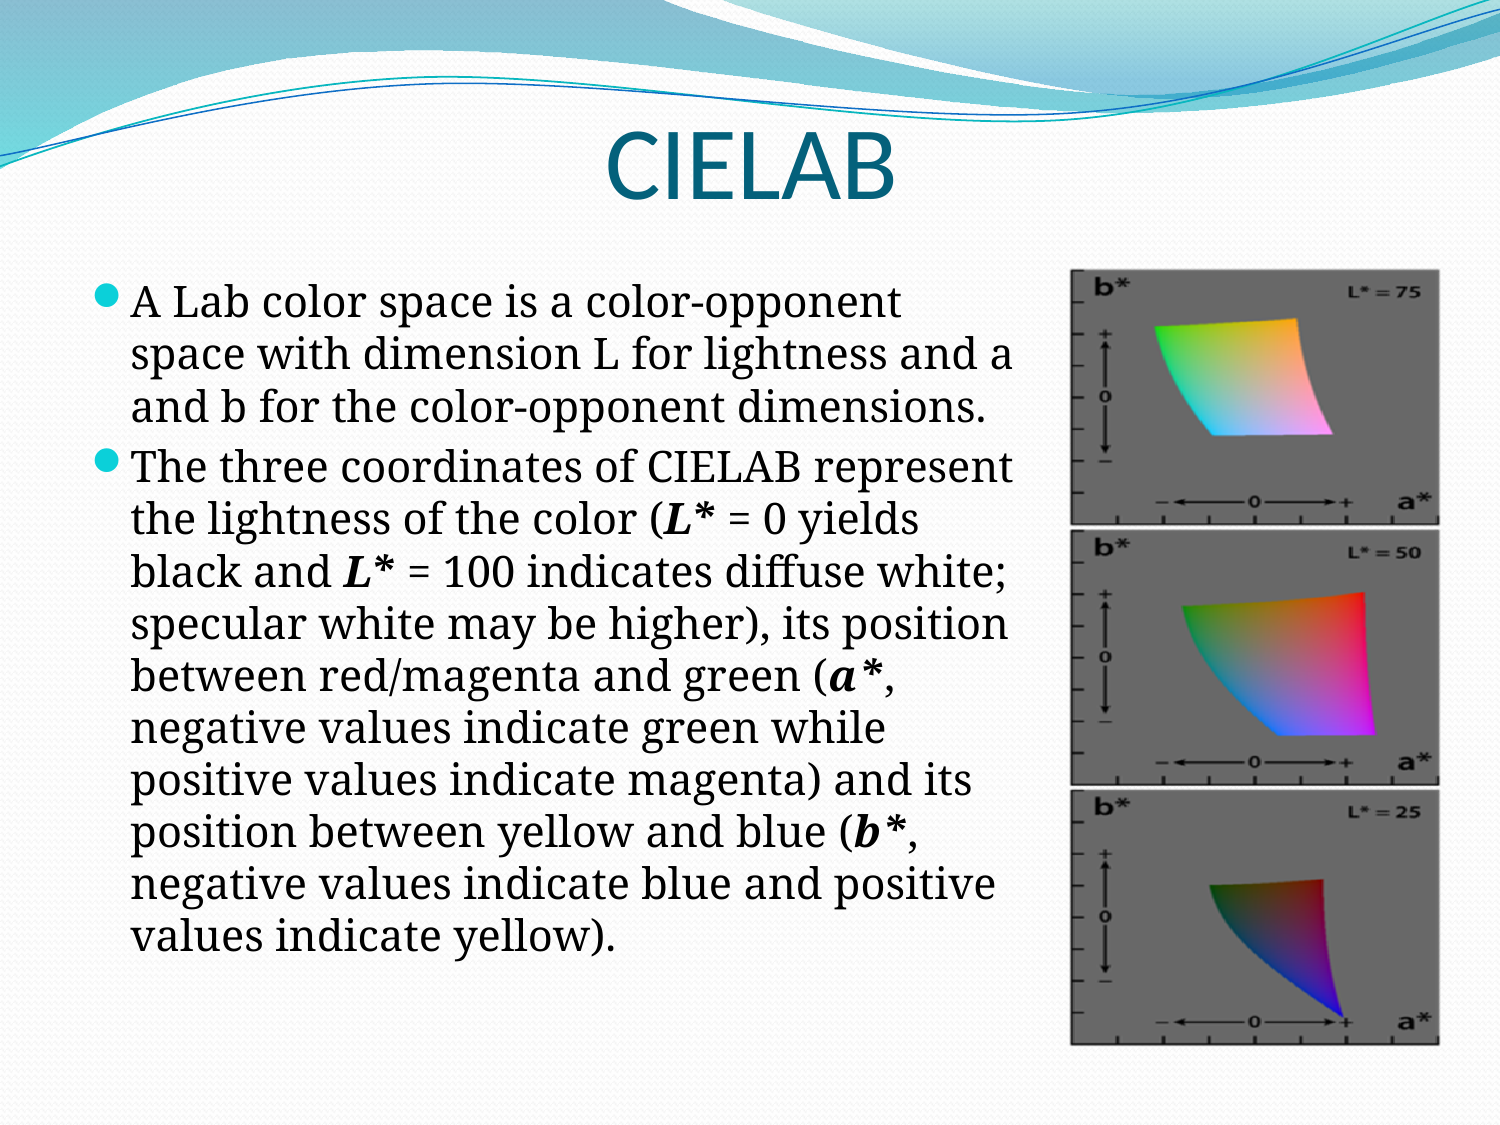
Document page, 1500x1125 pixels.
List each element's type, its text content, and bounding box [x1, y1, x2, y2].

picture [1068, 266, 1443, 1047]
title CIELAB [76, 66, 1427, 221]
list A Lab color space is a color-opponent space with dimension L for lightness and a and b for the color-opponent dimensions. The three coordinates of CIELAB represent the lightness of the color (L* = 0 yields black and L* = 100 indicates diffuse white; specular white may be higher), its position between red/magenta and green (a*, negative values indicate green while positive values indicate magenta) and its position between yellow and blue (b*, negative values indicate blue and positive values indicate yellow). [76, 267, 1036, 1024]
